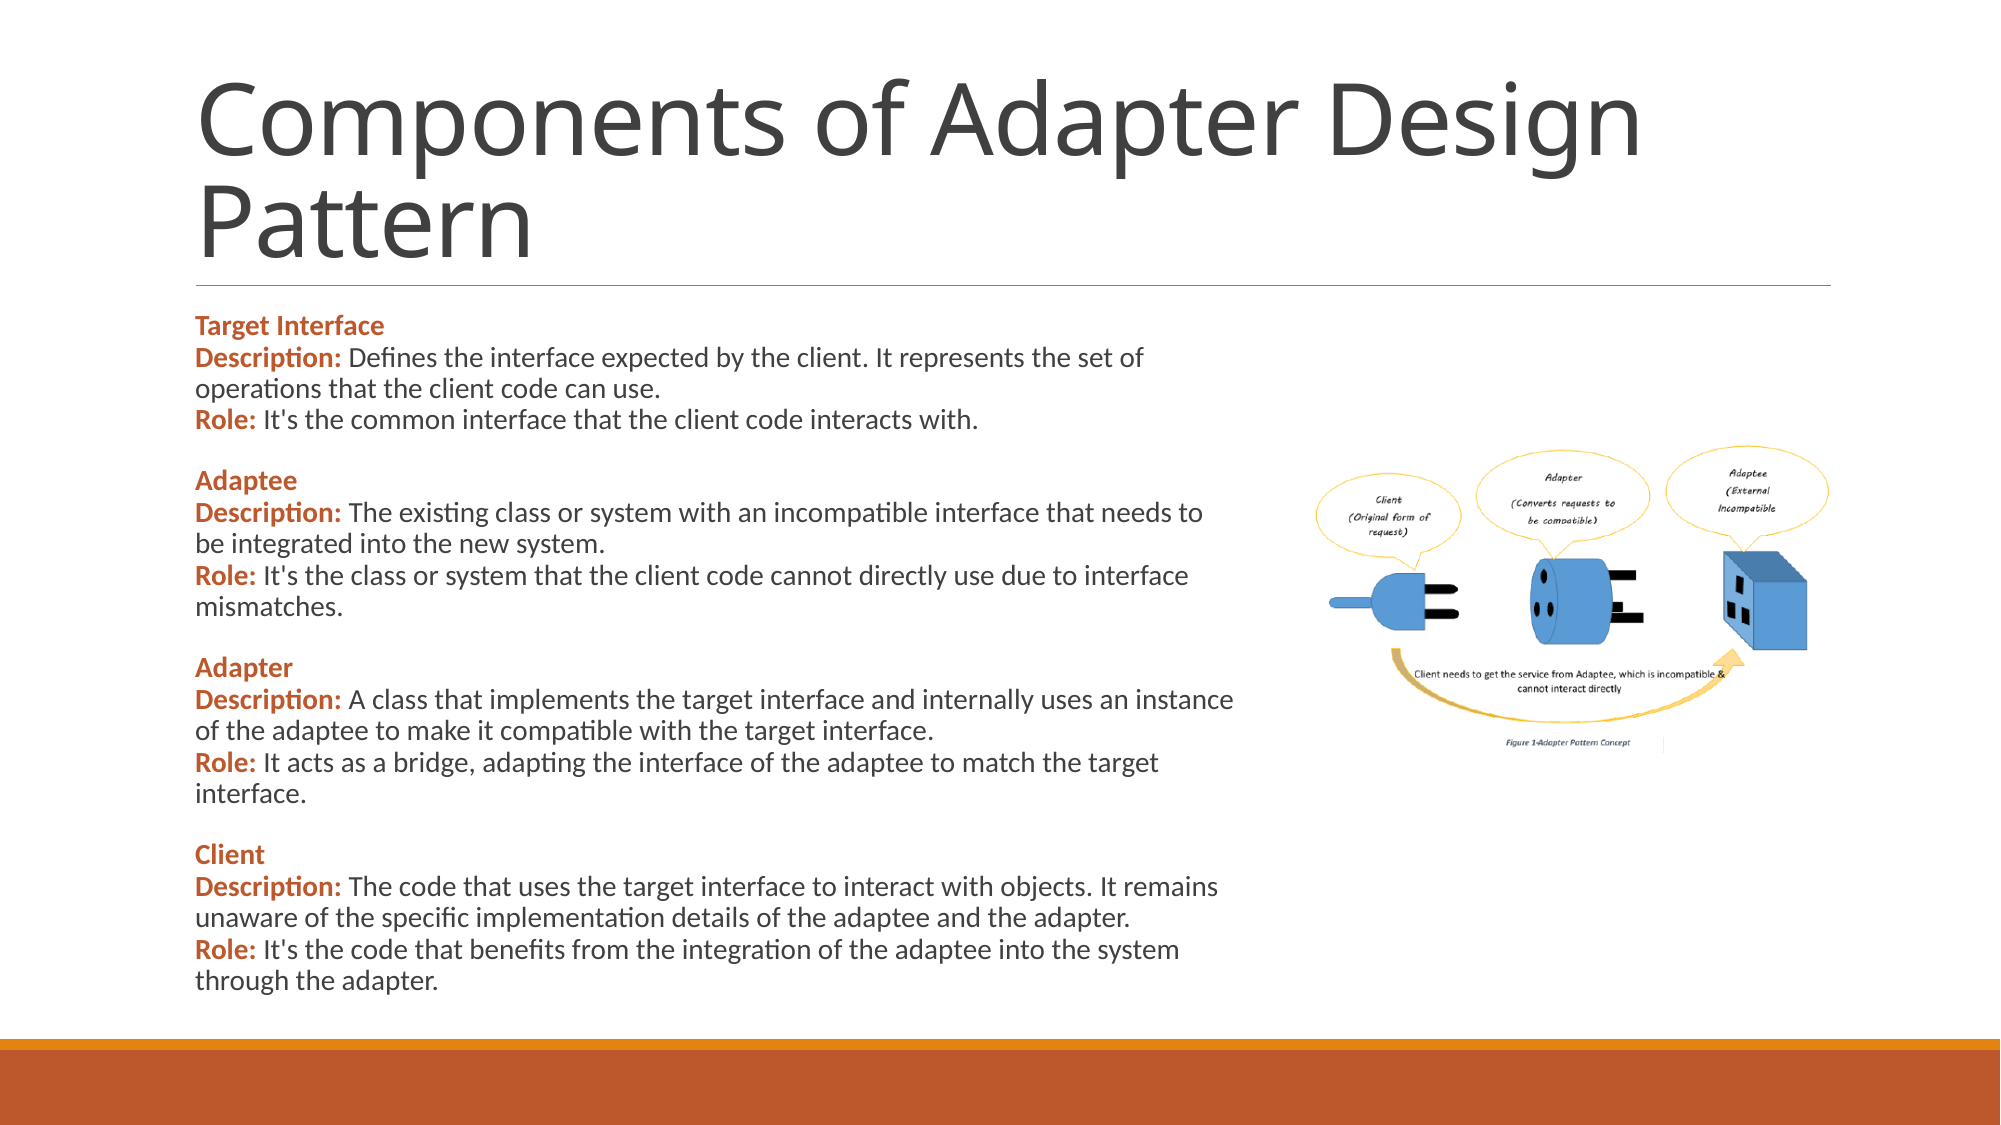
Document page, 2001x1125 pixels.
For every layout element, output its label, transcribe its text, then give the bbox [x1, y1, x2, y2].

picture [1315, 445, 1831, 753]
text_box [0, 1051, 2000, 1125]
text_box [0, 1038, 2000, 1051]
title Components of Adapter Design Pattern [180, 47, 1830, 285]
list Target Interface Description: Defines the interface expected by the client. It represents the set of operations that the client code can use. Role: It's the common interface that the client code interacts with. Adaptee Description: The existing class or system with an incompatible interface that needs to be integrated into the new system. Role: It's the class or system that the client code cannot directly use due to interface mismatches. Adapter Description: A class that implements the target interface and internally uses an instance of the adaptee to make it compatible with the target interface. Role: It acts as a bridge, adapting the interface of the adaptee to match the target interface. Client Description: The code that uses the target interface to interact with objects. It remains unaware of the specific implementation details of the adaptee and the adapter. Role: It's the code that benefits from the integration of the adaptee into the system through the adapter. [180, 302, 1239, 1020]
